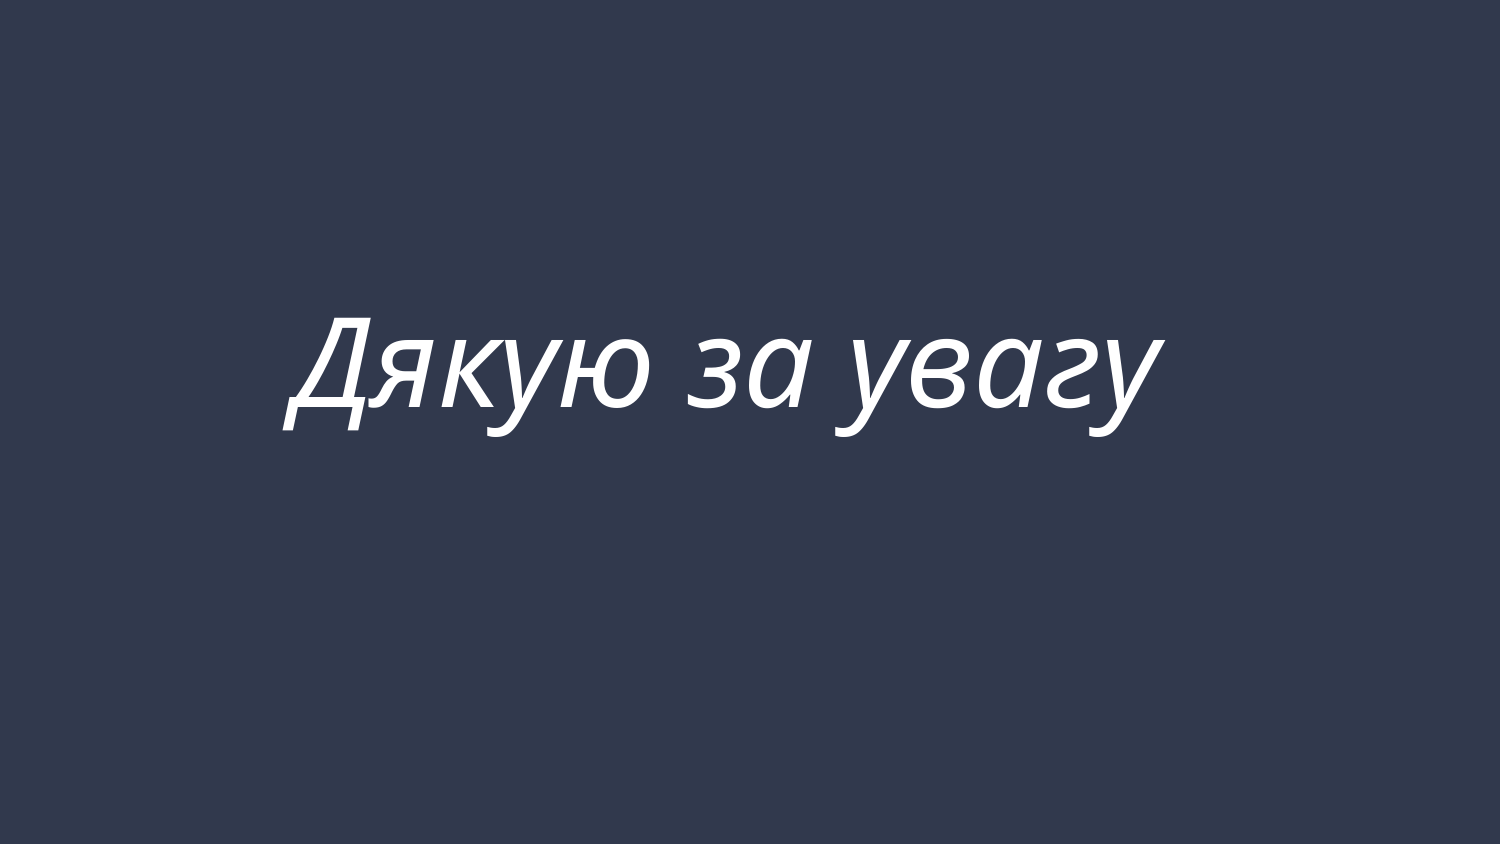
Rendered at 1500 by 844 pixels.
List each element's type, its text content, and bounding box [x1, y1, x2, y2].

title Дякую за увагу [278, 76, 1282, 448]
